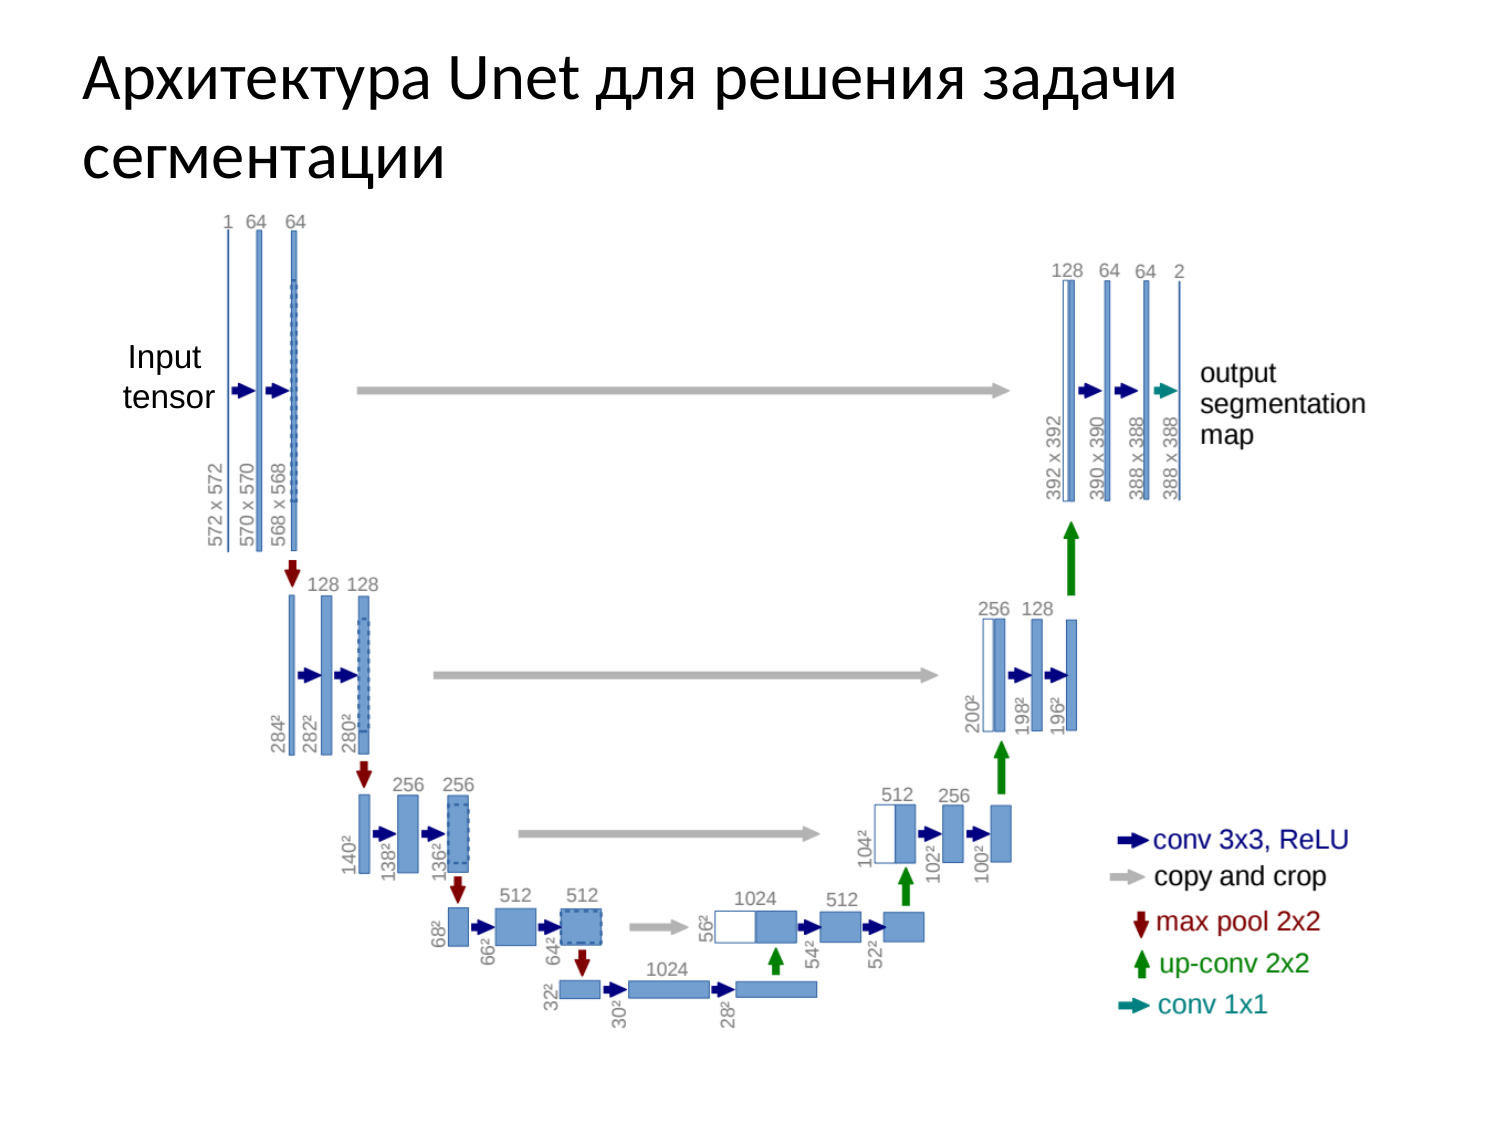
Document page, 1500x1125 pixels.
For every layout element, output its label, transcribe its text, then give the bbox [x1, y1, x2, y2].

picture [113, 194, 1380, 1071]
text_box Архитектура Unet для решения задачи сегментации [82, 45, 1358, 180]
